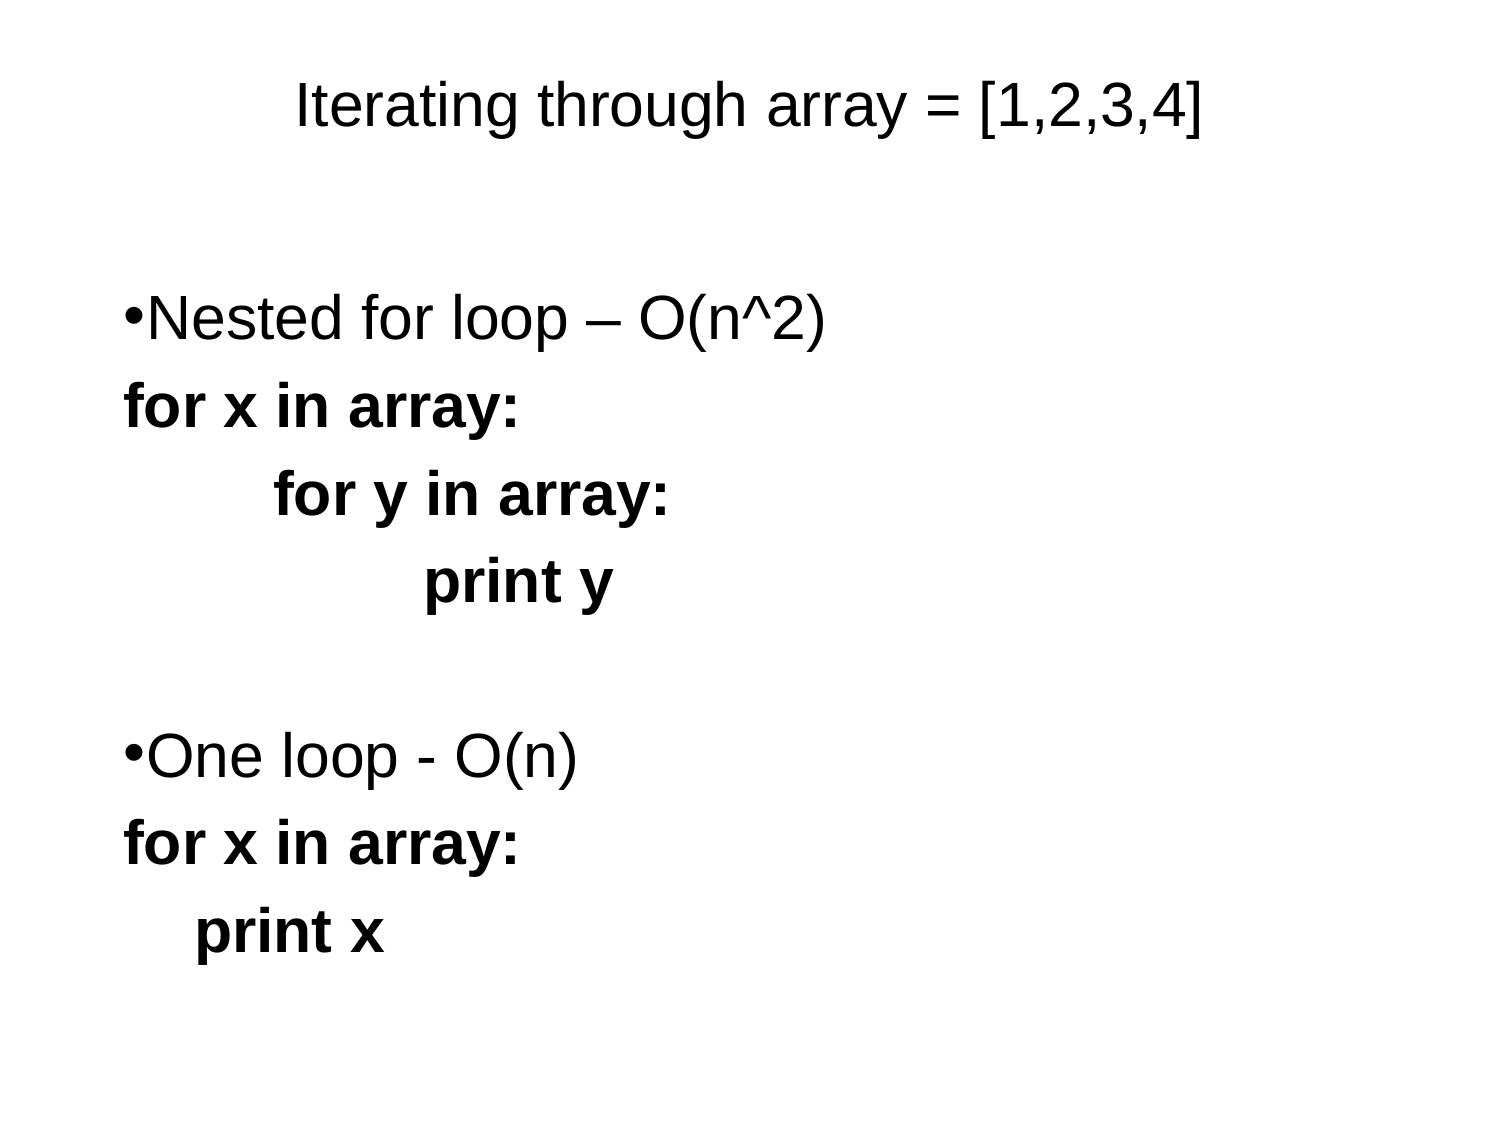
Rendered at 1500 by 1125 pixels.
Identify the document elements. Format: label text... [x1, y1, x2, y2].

list Nested for loop – O(n^2) for x in array: for y in array: print y One loop - O(n) for x in array: print x [74, 261, 1426, 1125]
title Iterating through array = [1,2,3,4] [74, 14, 1426, 261]
